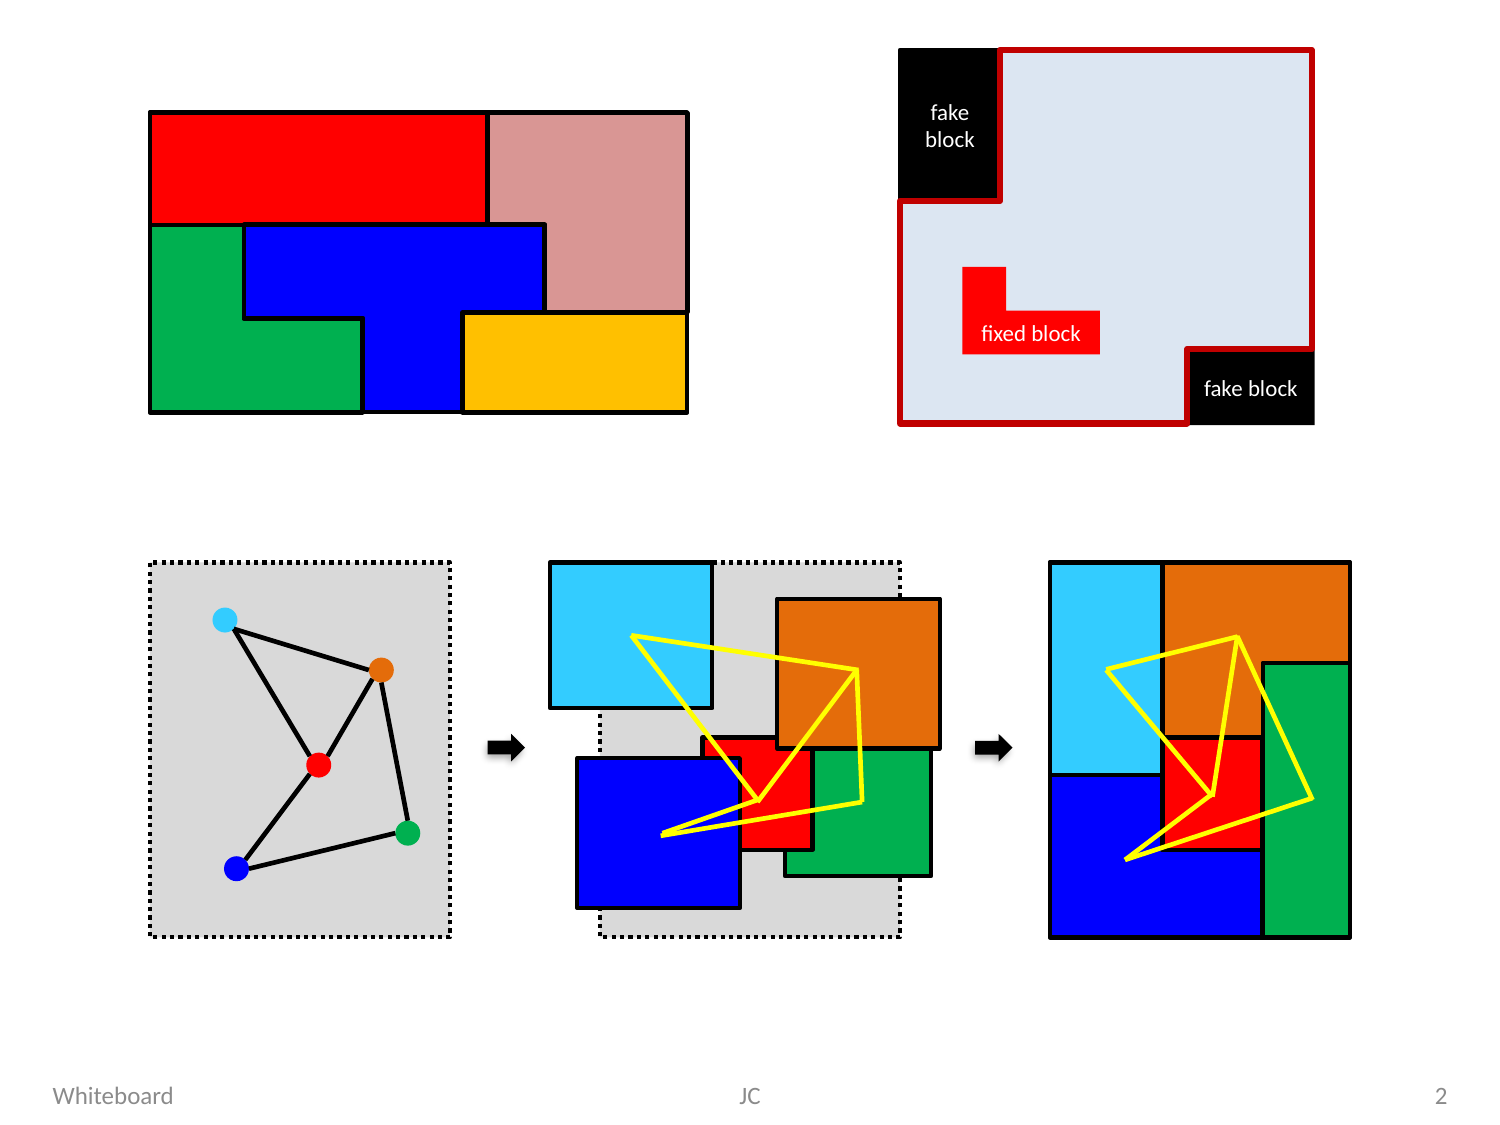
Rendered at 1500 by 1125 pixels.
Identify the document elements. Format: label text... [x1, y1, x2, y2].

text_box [899, 49, 1315, 426]
footer JC [512, 1065, 988, 1125]
slide_number Whiteboard [37, 1065, 388, 1125]
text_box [149, 112, 688, 413]
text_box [149, 562, 1351, 938]
slide_number 2 [1112, 1065, 1463, 1125]
